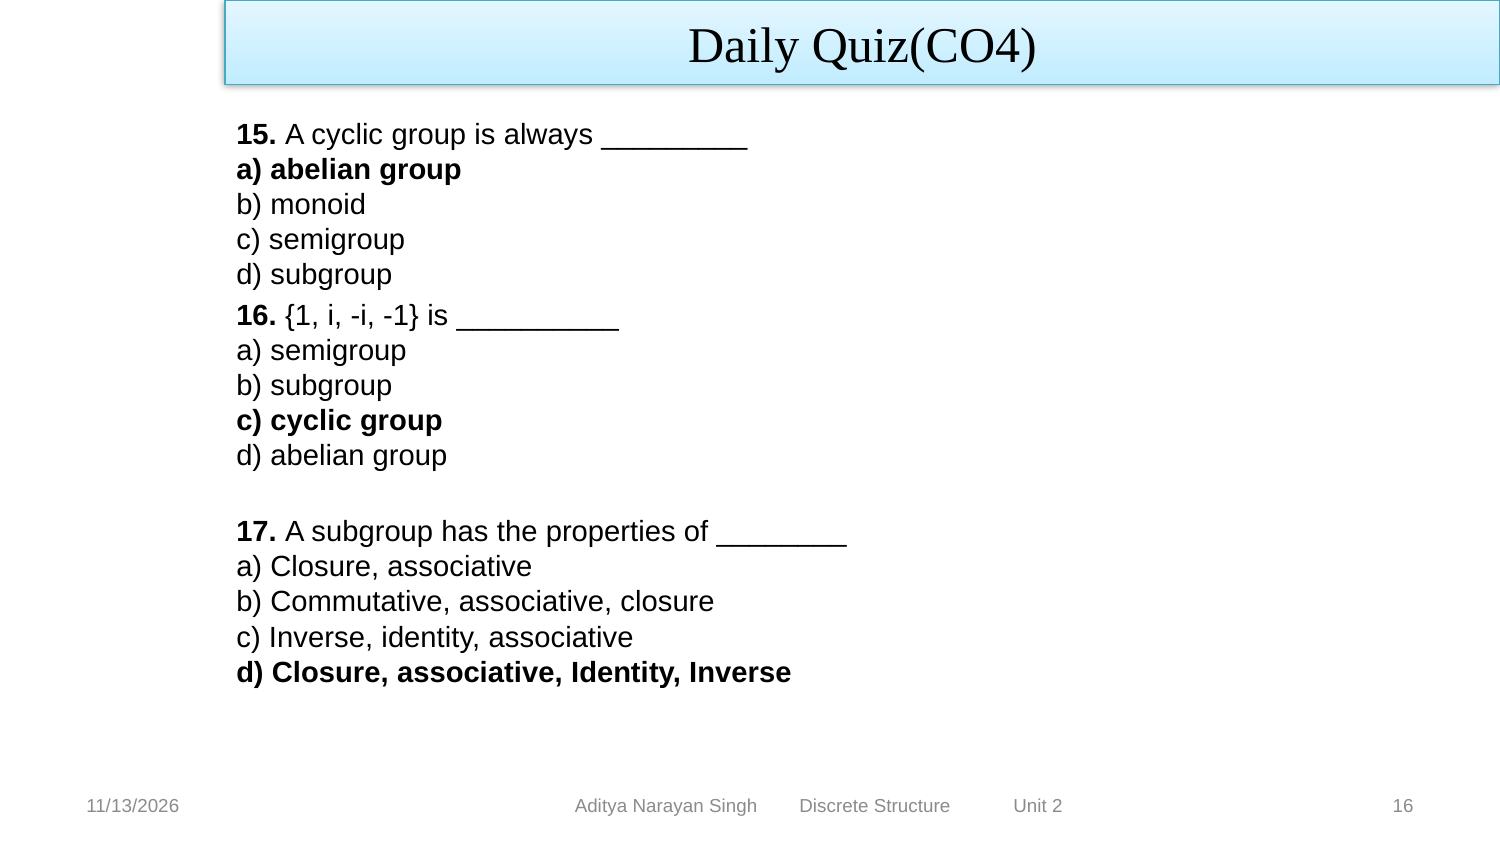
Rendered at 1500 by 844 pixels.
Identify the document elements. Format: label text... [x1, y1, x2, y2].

text_box Daily Quiz(CO4) [224, 0, 1500, 85]
list 15. A cyclic group is always _________ a) abelian group b) monoid c) semigroup d) subgroup 16. {1, i, -i, -1} is __________ a) semigroup b) subgroup c) cyclic group d) abelian group 17. A subgroup has the properties of ________ a) Closure, associative b) Commutative, associative, closure c) Inverse, identity, associative d) Closure, associative, Identity, Inverse [225, 109, 1438, 760]
slide_number 16 [1074, 782, 1425, 827]
footer Aditya Narayan Singh Discrete Structure Unit 2 [362, 782, 1074, 827]
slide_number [75, 782, 362, 827]
